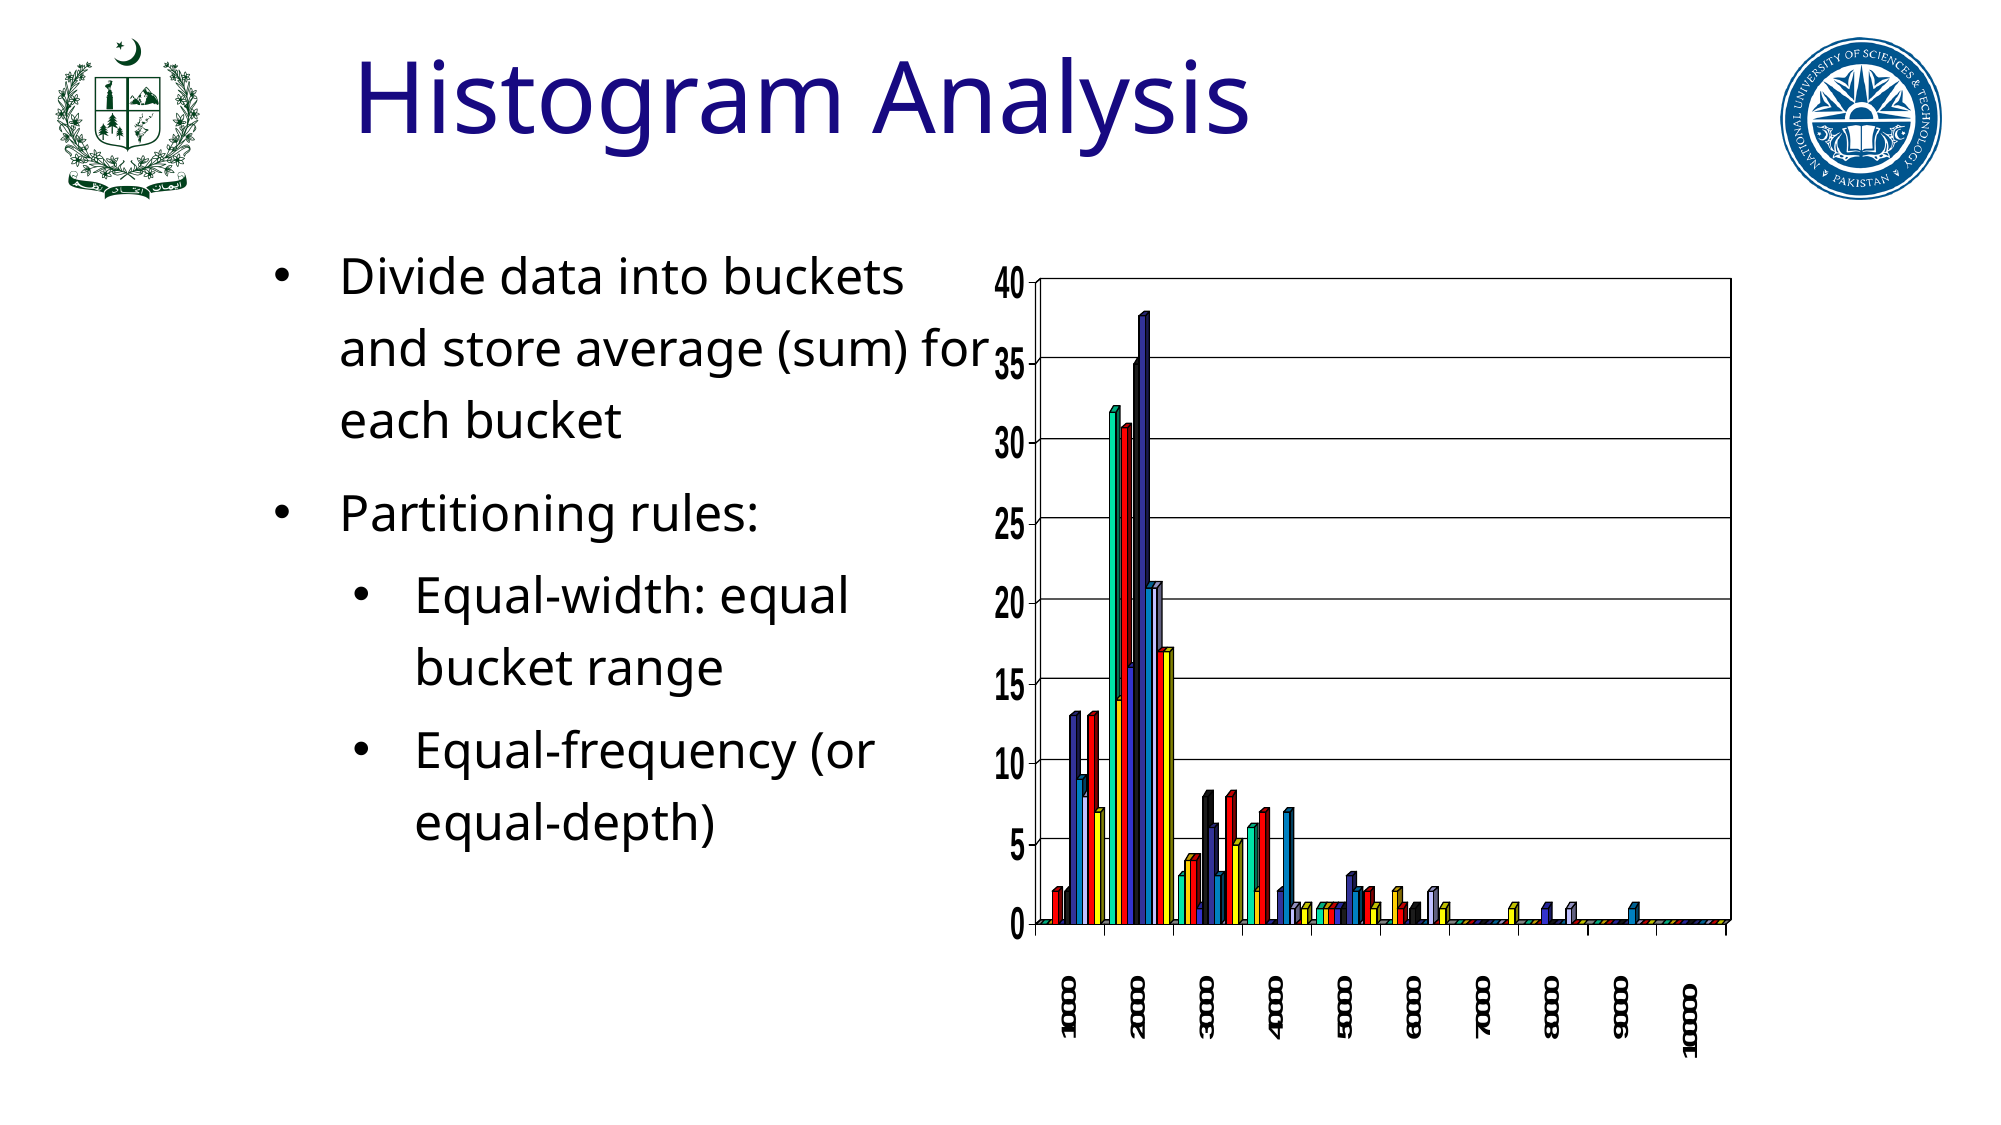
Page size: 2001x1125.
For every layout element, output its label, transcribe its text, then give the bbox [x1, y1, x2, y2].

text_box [899, 212, 1963, 1101]
picture [55, 38, 200, 200]
list Divide data into buckets and store average (sum) for each bucket Partitioning rules: Equal-width: equal bucket range Equal-frequency (or equal-depth) [249, 224, 894, 913]
title Histogram Analysis [337, 24, 1638, 163]
picture [1780, 37, 1942, 200]
